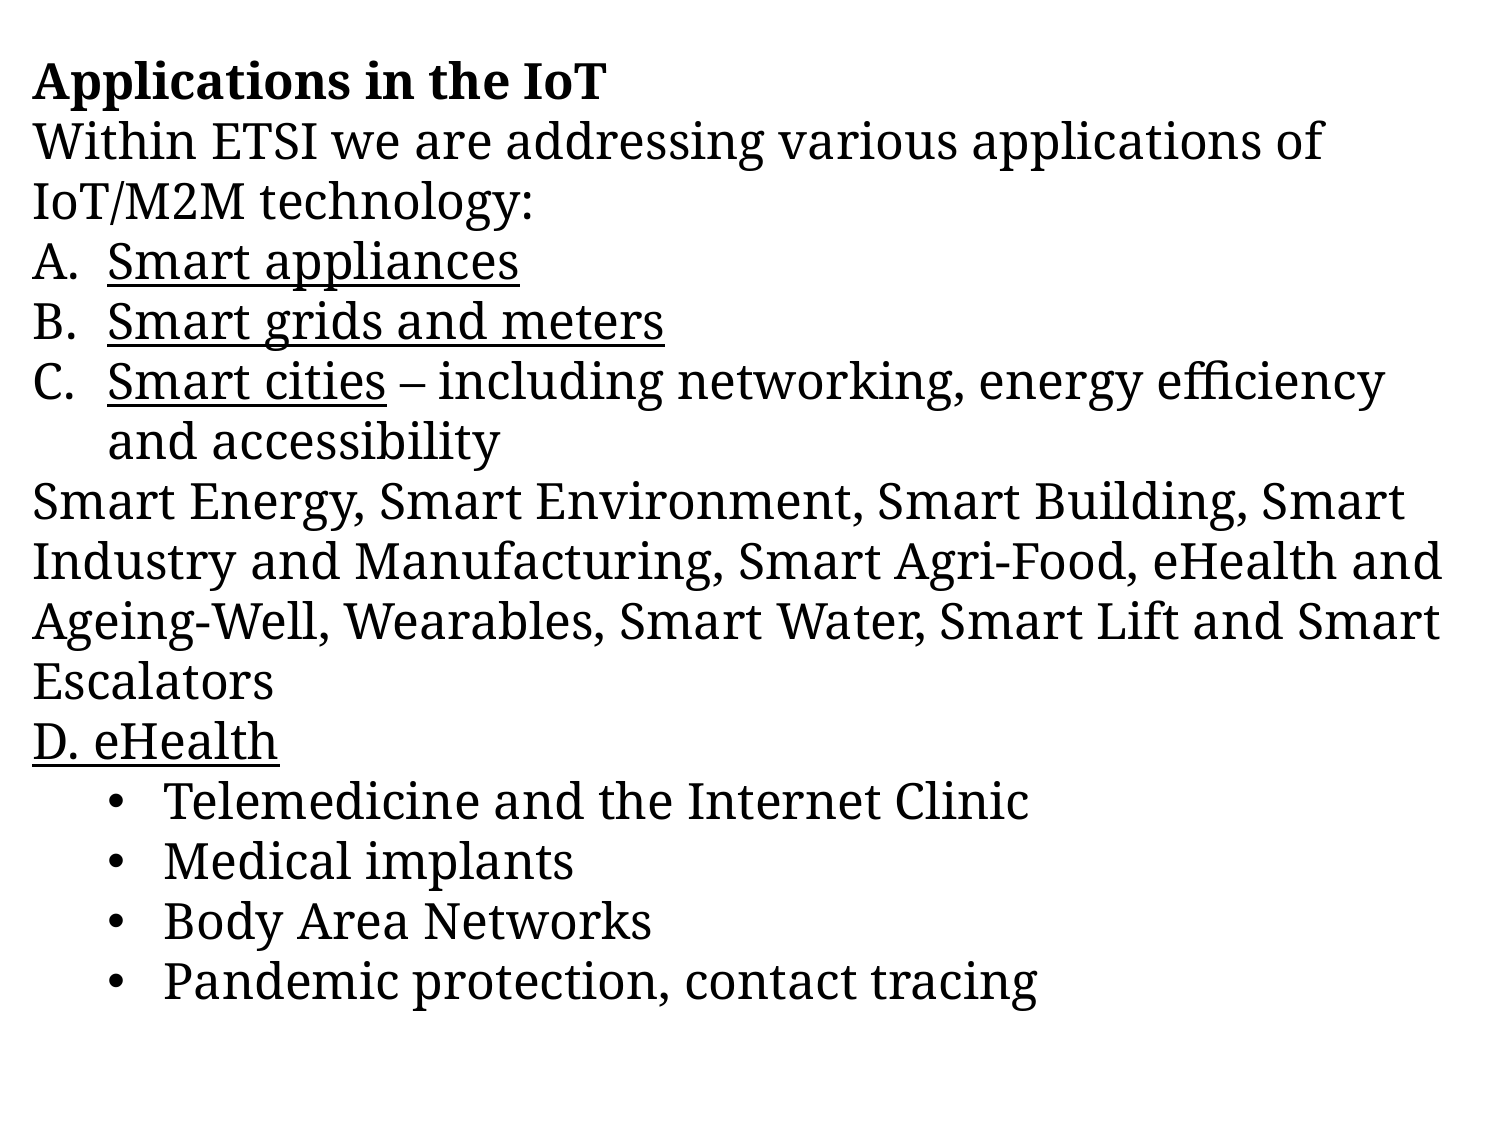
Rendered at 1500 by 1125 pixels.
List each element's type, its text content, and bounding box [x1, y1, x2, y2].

text_box Applications in the IoT Within ETSI we are addressing various applications of IoT/M2M technology: Smart appliances Smart grids and meters Smart cities – including networking, energy efficiency and accessibility Smart Energy, Smart Environment, Smart Building, Smart Industry and Manufacturing, Smart Agri-Food, eHealth and Ageing-Well, Wearables, Smart Water, Smart Lift and Smart Escalators D. eHealth Telemedicine and the Internet Clinic Medical implants Body Area Networks Pandemic protection, contact tracing [17, 42, 1459, 1078]
